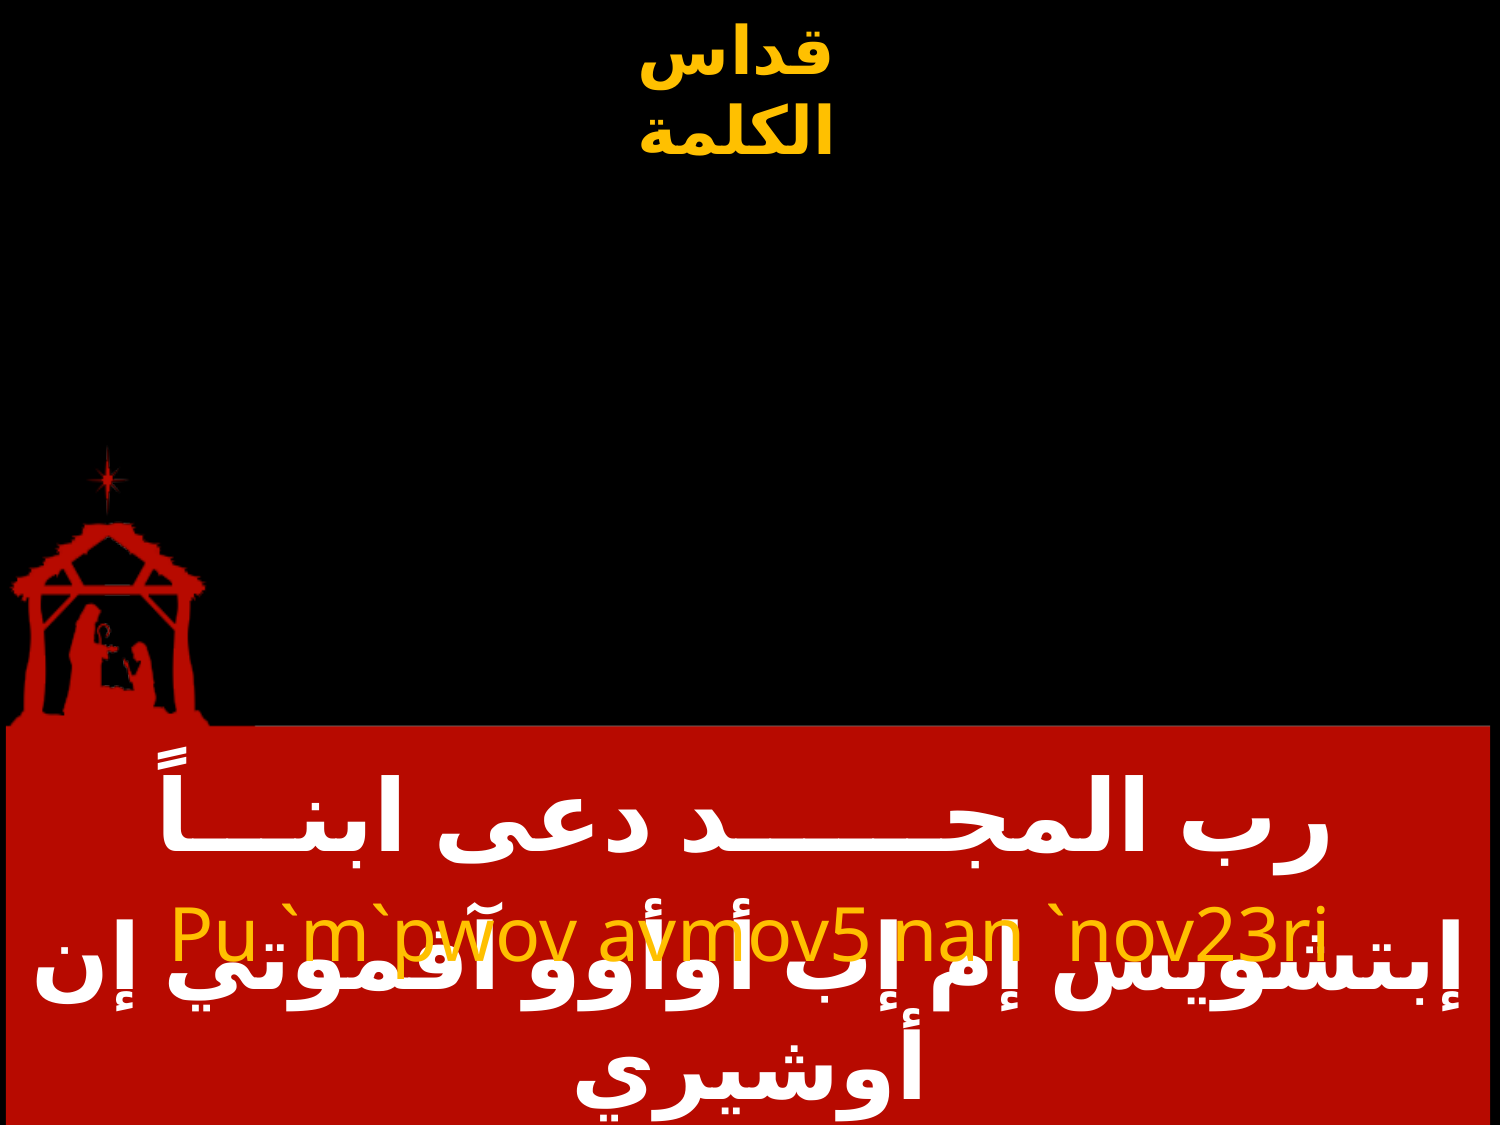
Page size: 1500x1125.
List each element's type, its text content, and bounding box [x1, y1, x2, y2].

picture [5, 326, 1491, 743]
list إبتشويس إم إب أوأوو آفموتي إن أوشيري [0, 992, 1500, 1125]
picture [5, 985, 1491, 992]
list Pu `m`pwov avmov5 nan `nov23ri [0, 872, 1500, 985]
title رب المجــــــد دعى ابنـــاً [0, 743, 1500, 872]
